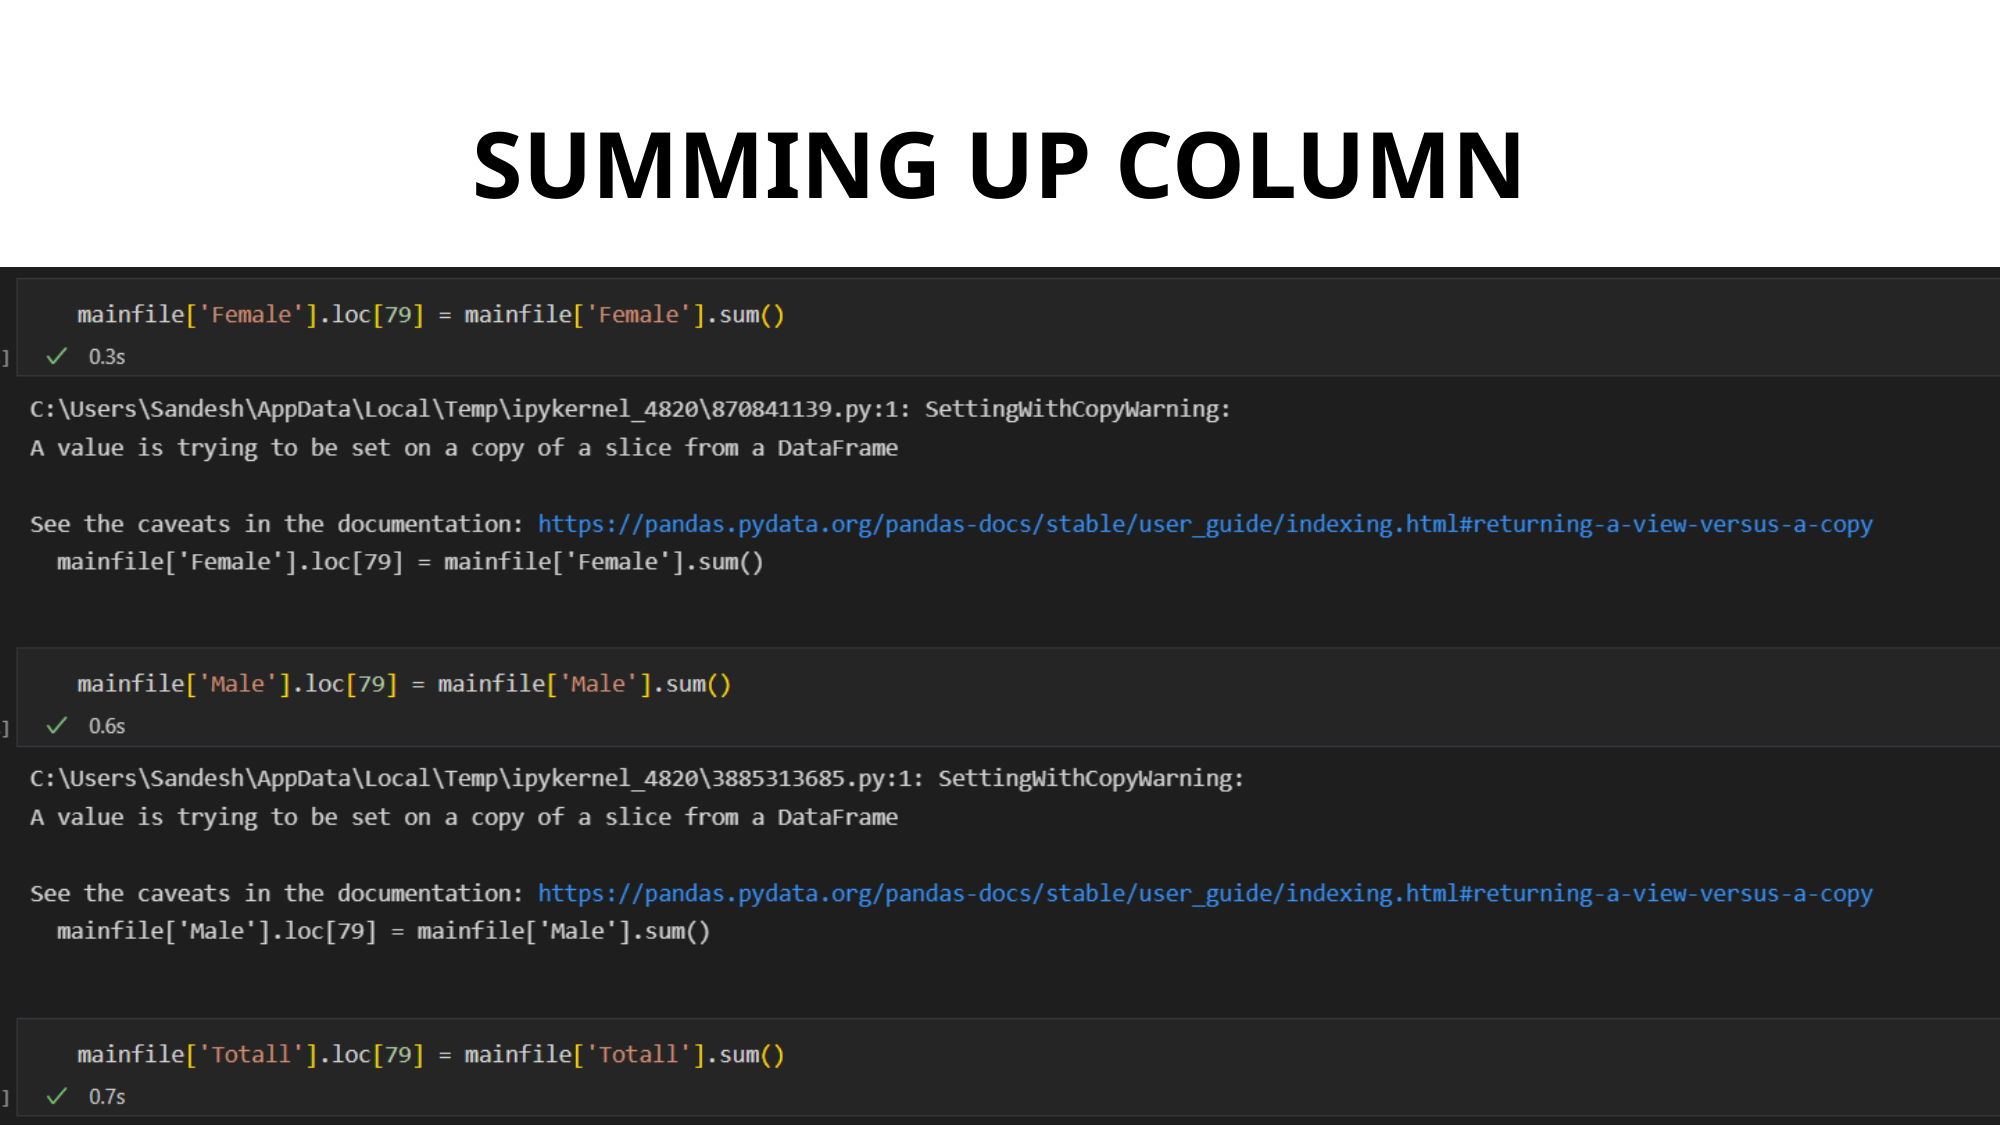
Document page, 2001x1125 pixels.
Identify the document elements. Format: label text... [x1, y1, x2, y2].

title SUMMING UP COLUMN [137, 59, 1863, 267]
picture [0, 267, 2000, 1125]
